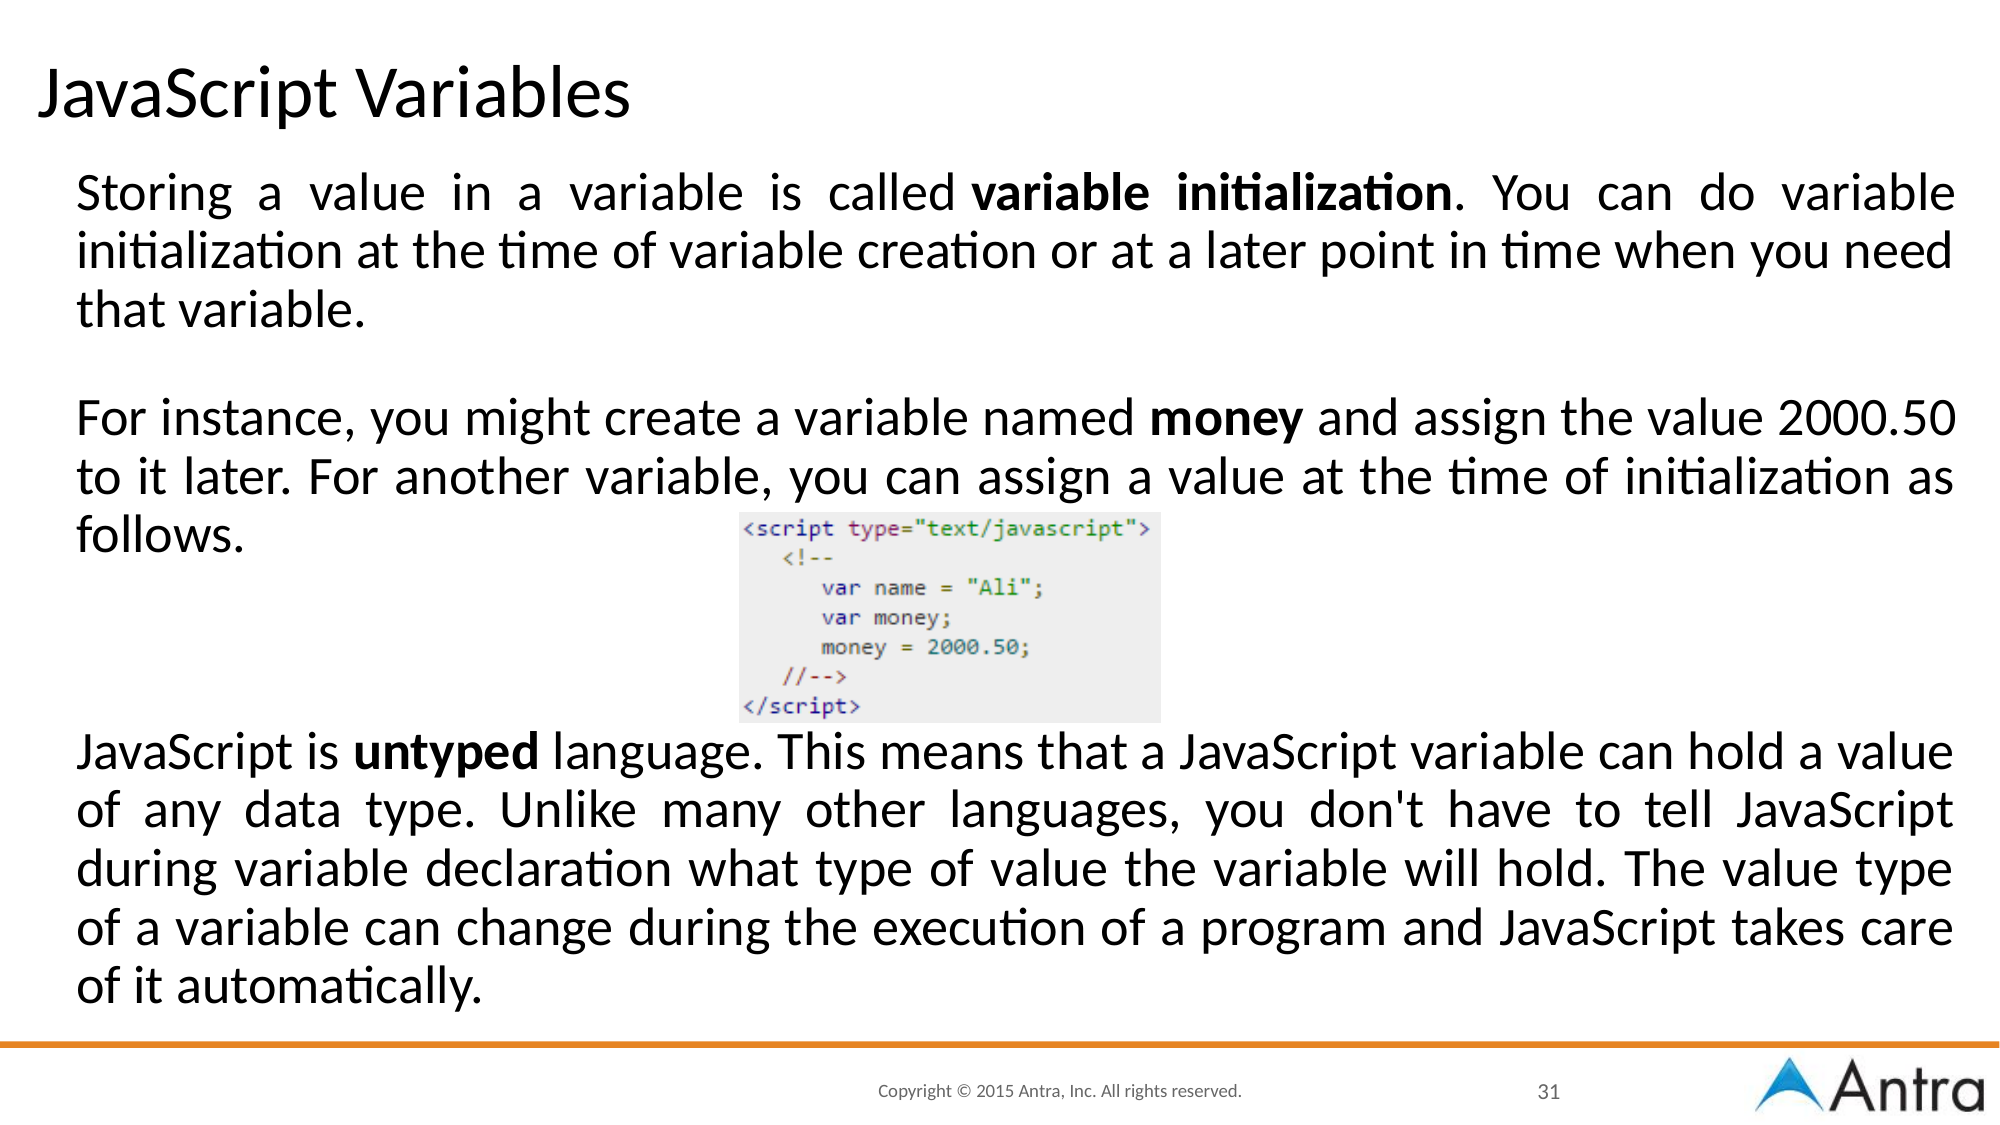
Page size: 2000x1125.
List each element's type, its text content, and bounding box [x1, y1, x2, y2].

title JavaScript Variables [37, 50, 1863, 132]
slide_number ‹#› [1498, 1075, 1561, 1106]
list Storing a value in a variable is called variable initialization. You can do variable initialization at the time of variable creation or at a later point in time when you need that variable. For instance, you might create a variable named money and assign the value 2000.50 to it later. For another variable, you can assign a value at the time of initialization as follows. JavaScript is untyped language. This means that a JavaScript variable can hold a value of any data type. Unlike many other languages, you don't have to tell JavaScript during variable declaration what type of value the variable will hold. The value type of a variable can change during the execution of a program and JavaScript takes care of it automatically. [75, 163, 1958, 814]
picture [738, 512, 1161, 723]
picture [1744, 1048, 1994, 1122]
